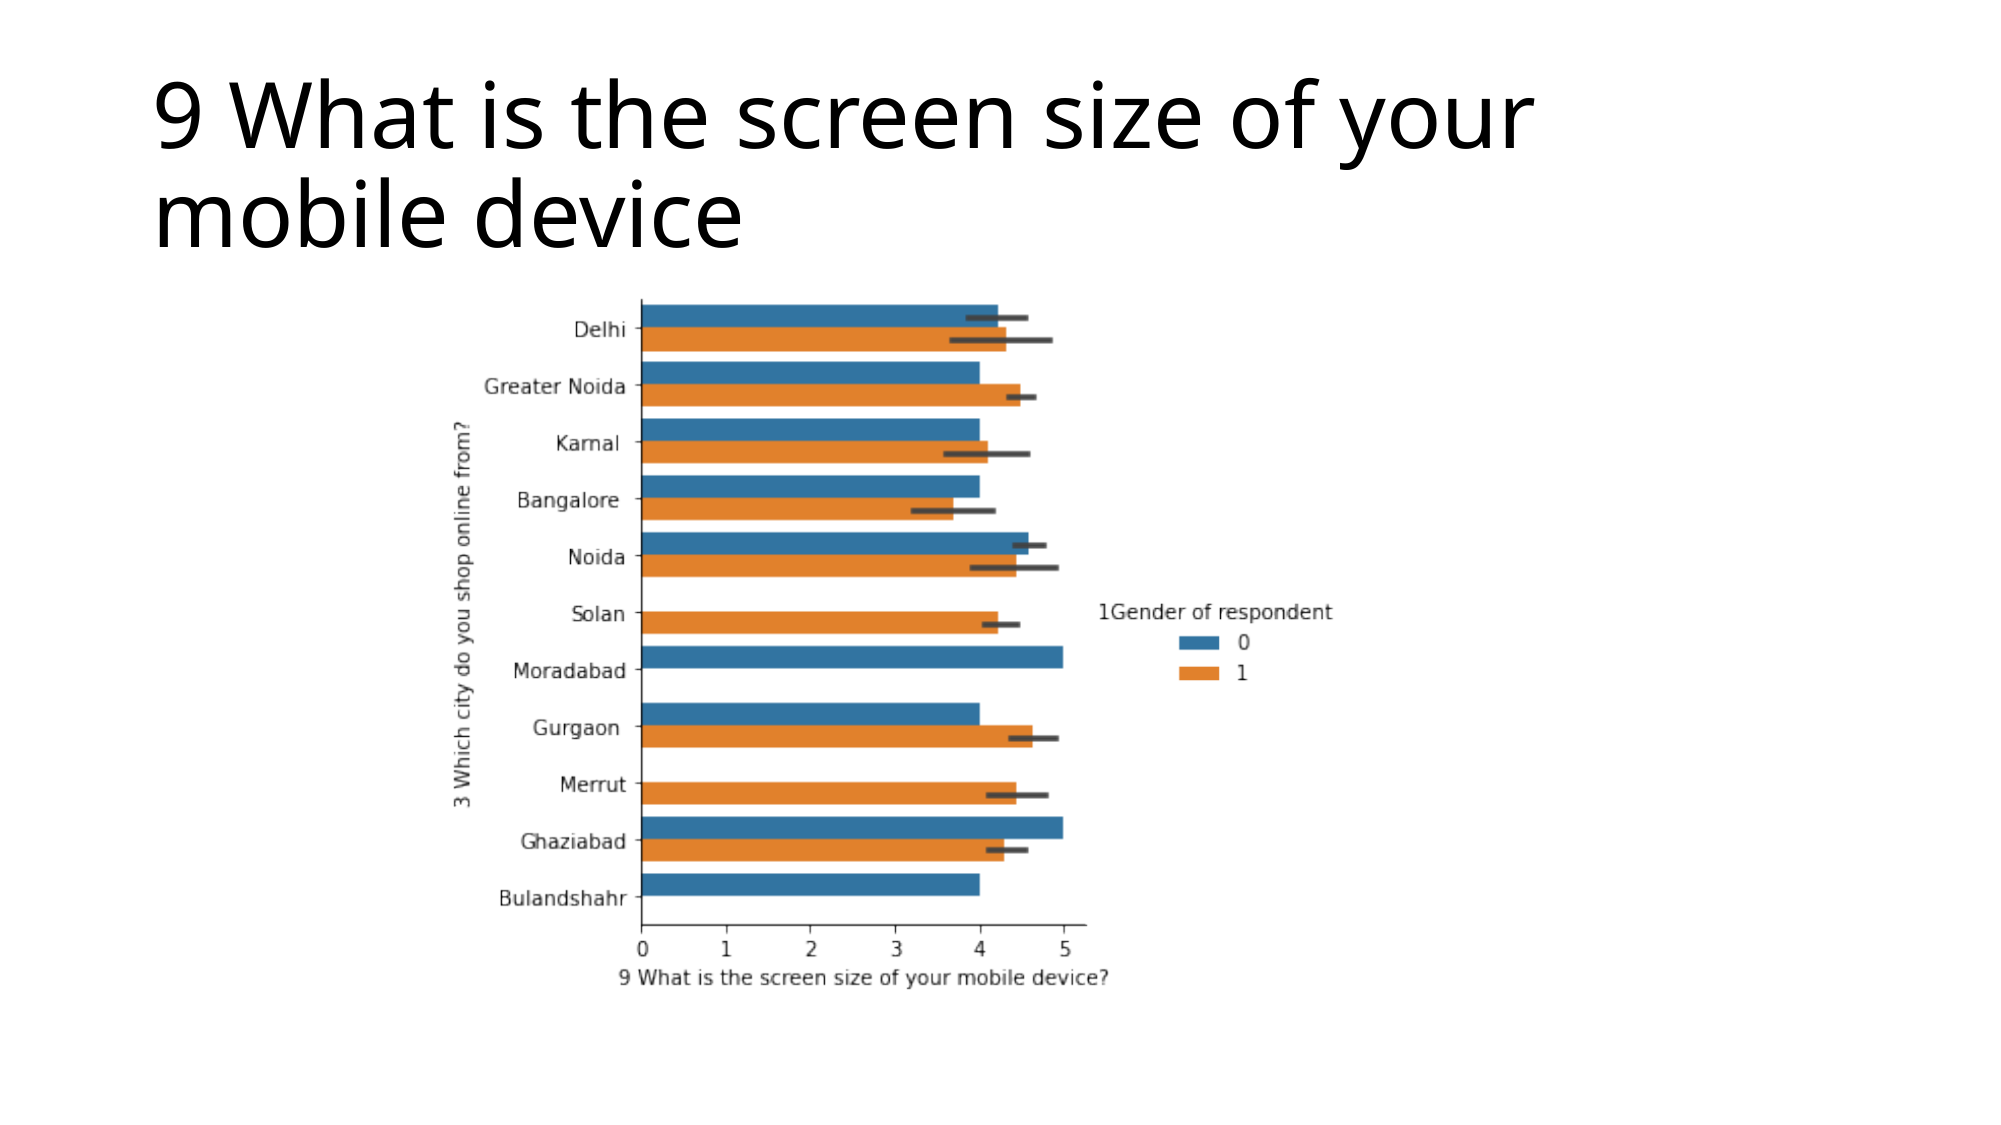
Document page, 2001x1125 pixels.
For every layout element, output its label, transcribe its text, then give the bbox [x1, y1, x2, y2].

title 9 What is the screen size of your mobile device [137, 59, 1863, 278]
picture [442, 287, 1350, 1002]
